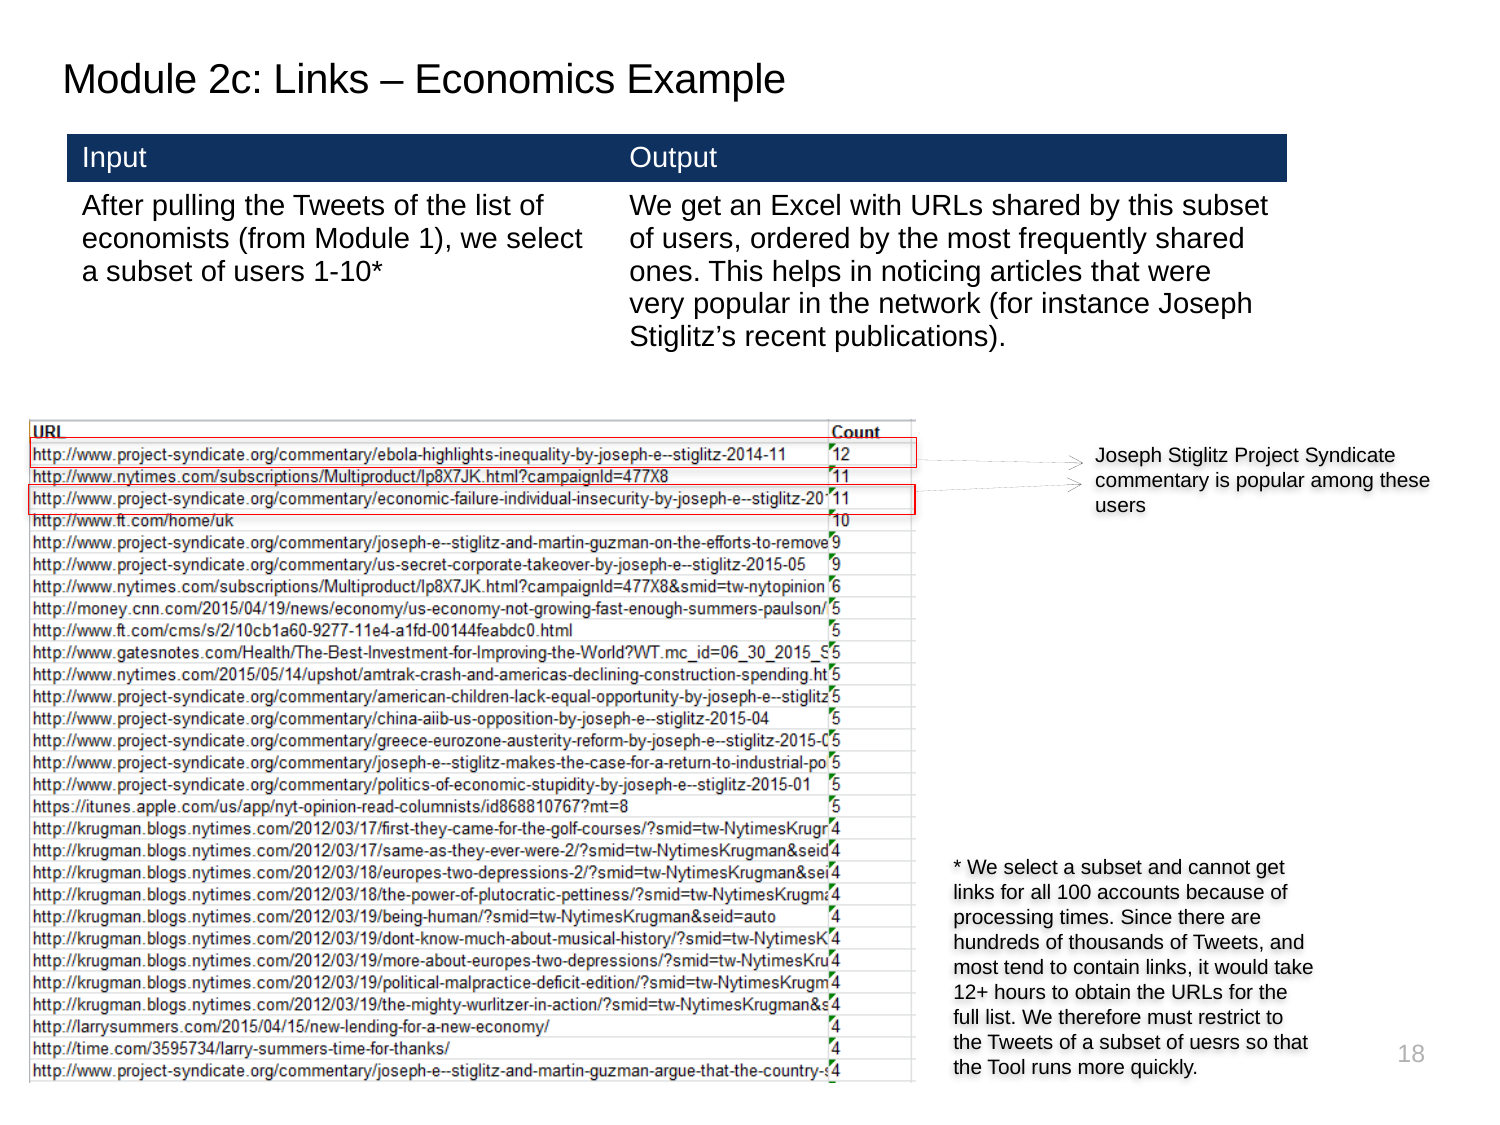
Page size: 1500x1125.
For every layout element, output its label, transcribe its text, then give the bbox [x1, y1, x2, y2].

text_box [914, 483, 1082, 492]
slide_number 18 [1090, 1023, 1441, 1083]
picture [28, 418, 916, 1084]
text_box Module 2c: Links – Economics Example [47, 39, 1315, 114]
table_cell After pulling the Tweets of the list of economists (from Module 1), we select a subset of users 1-10* [67, 182, 614, 417]
text_box * We select a subset and cannot get links for all 100 accounts because of processing times. Since there are hundreds of thousands of Tweets, and most tend to contain links, it would take 12+ hours to obtain the URLs for the full list. We therefore must restrict to the Tweets of a subset of uesrs so that the Tool runs more quickly. [938, 895, 1331, 1038]
table_header Output [614, 134, 1287, 182]
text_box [916, 459, 1084, 464]
table_cell We get an Excel with URLs shared by this subset of users, ordered by the most frequently shared ones. This helps in noticing articles that were very popular in the network (for instance Joseph Stiglitz’s recent publications). [614, 182, 1287, 426]
text_box Joseph Stiglitz Project Syndicate commentary is popular among these users [1080, 436, 1475, 524]
table_header Input [67, 134, 614, 182]
